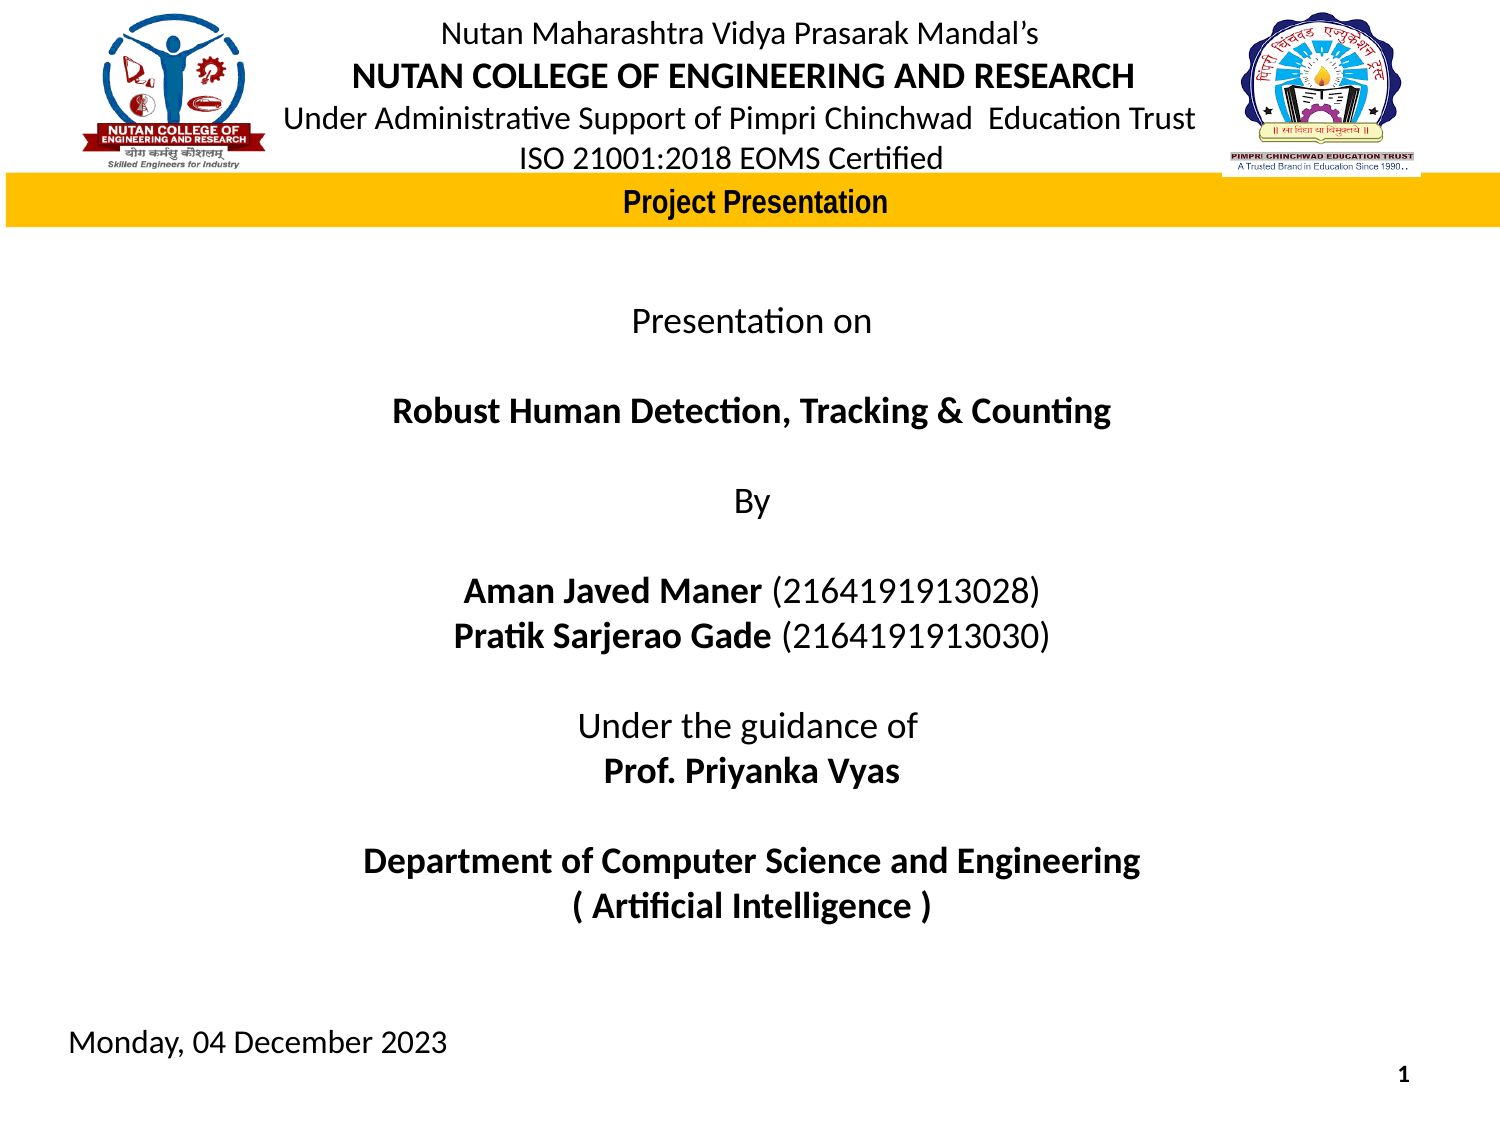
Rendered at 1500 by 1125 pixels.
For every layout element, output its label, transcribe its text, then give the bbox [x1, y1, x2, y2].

picture [1222, 7, 1421, 178]
title Nutan Maharashtra Vidya Prasarak Mandal’s NUTAN COLLEGE OF ENGINEERING AND RESEARCH Under Administrative Support of Pimpri Chinchwad Education Trust ISO 21001:2018 EOMS Certified [278, 26, 1217, 172]
text_box Presentation on Robust Human Detection, Tracking & Counting By Aman Javed Maner (2164191913028) Pratik Sarjerao Gade (2164191913030) Under the guidance of Prof. Priyanka Vyas Department of Computer Science and Engineering ( Artificial Intelligence ) [88, 243, 1416, 1024]
slide_number 1 [1074, 1042, 1425, 1103]
picture [76, 2, 275, 173]
text_box Project Presentation [5, 172, 1500, 228]
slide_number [53, 1010, 575, 1071]
